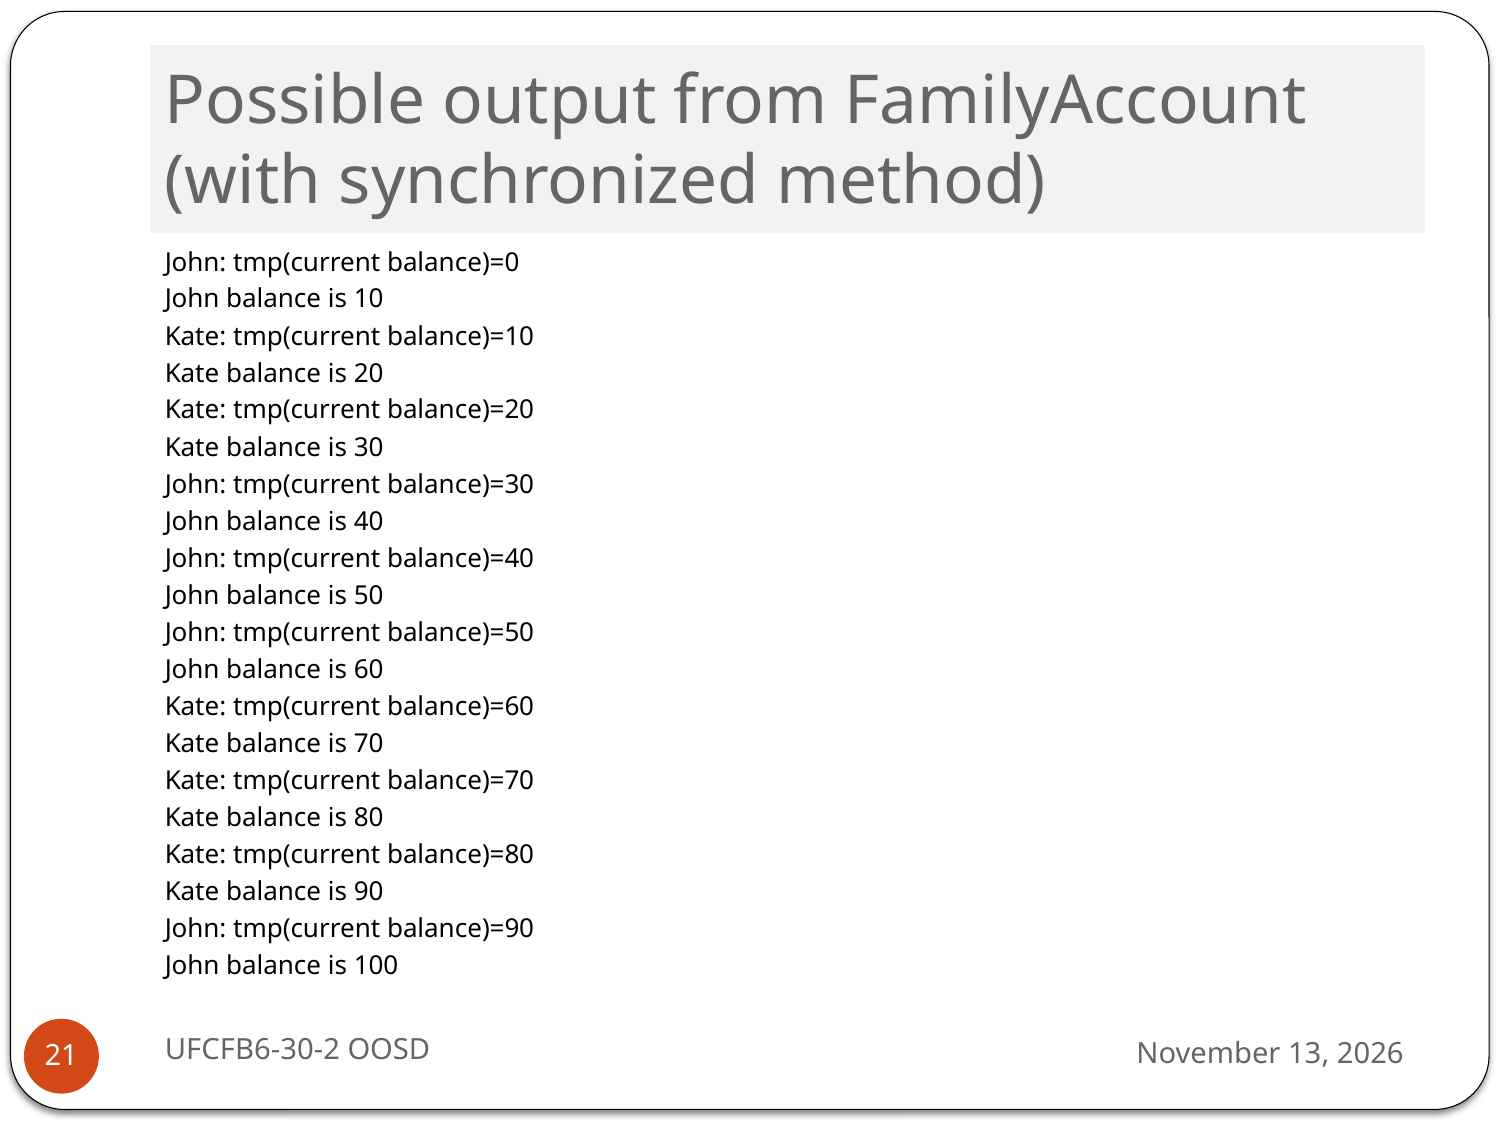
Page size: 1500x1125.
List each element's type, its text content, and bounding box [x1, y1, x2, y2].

list John: tmp(current balance)=0 John balance is 10 Kate: tmp(current balance)=10 Kate balance is 20 Kate: tmp(current balance)=20 Kate balance is 30 John: tmp(current balance)=30 John balance is 40 John: tmp(current balance)=40 John balance is 50 John: tmp(current balance)=50 John balance is 60 Kate: tmp(current balance)=60 Kate balance is 70 Kate: tmp(current balance)=70 Kate balance is 80 Kate: tmp(current balance)=80 Kate balance is 90 John: tmp(current balance)=90 John balance is 100 [150, 237, 1425, 988]
footer UFCFB6-30-2 OOSD [150, 1012, 800, 1088]
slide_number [1012, 1015, 1419, 1094]
title Possible output from FamilyAccount (with synchronized method) [150, 45, 1425, 233]
slide_number 21 [23, 1018, 99, 1094]
